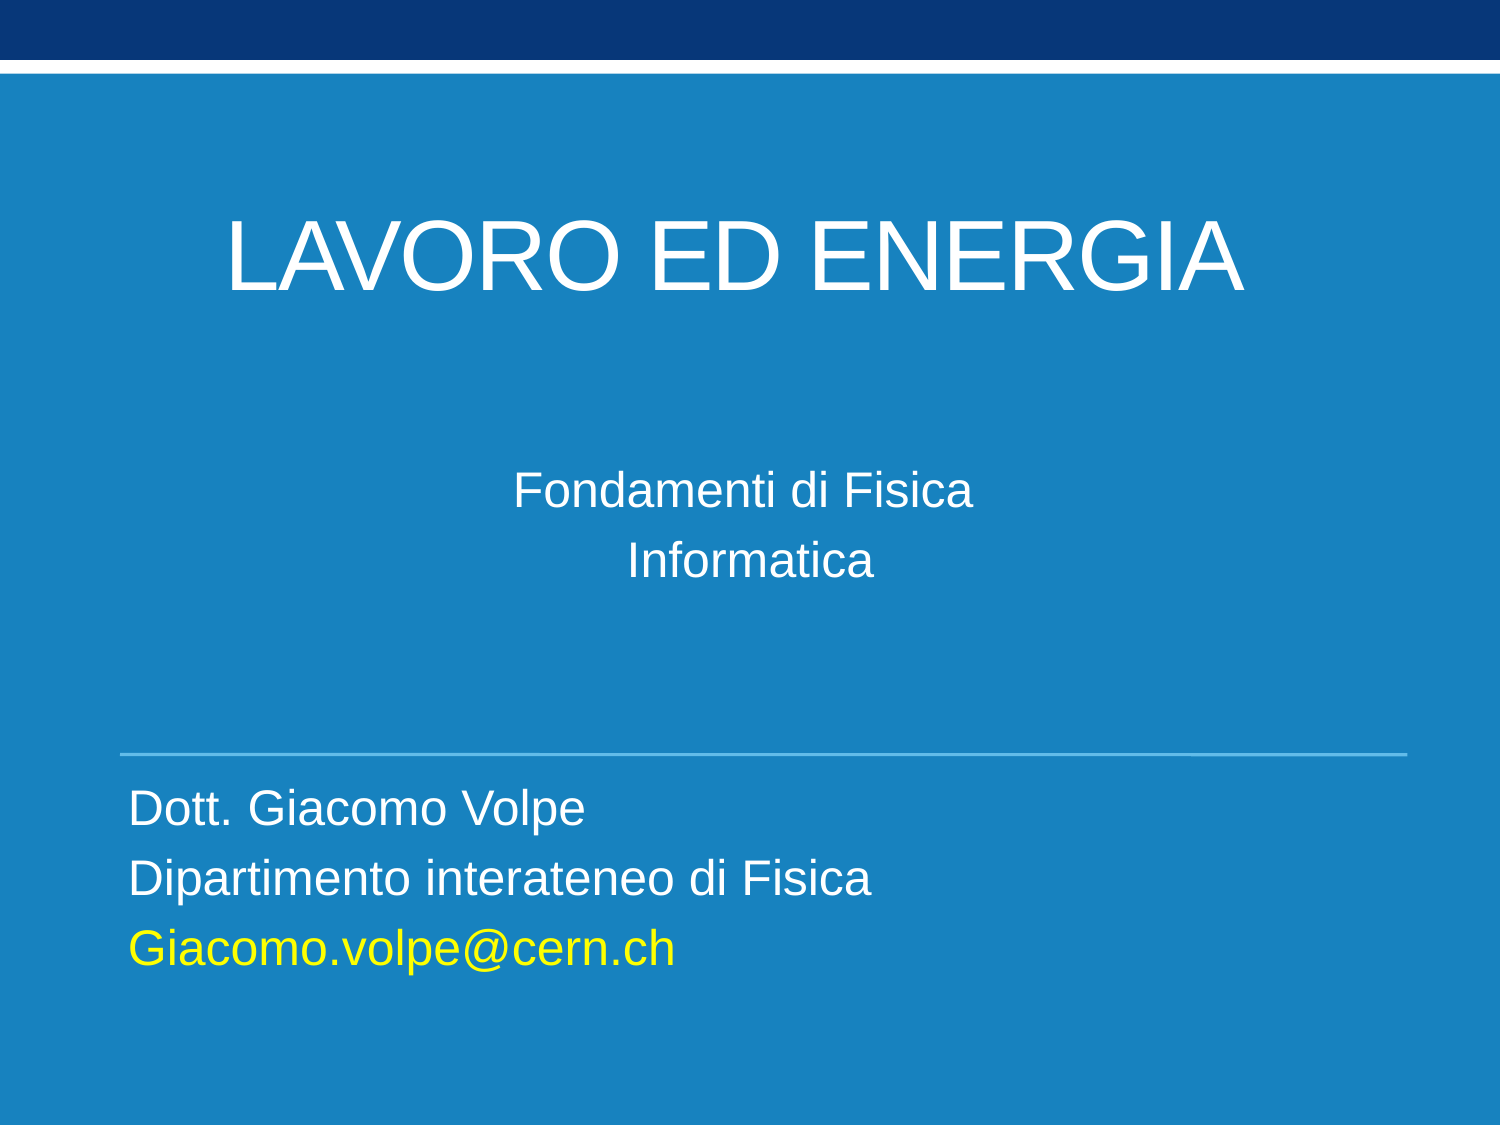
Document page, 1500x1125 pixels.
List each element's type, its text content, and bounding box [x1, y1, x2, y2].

text_box Fondamenti di Fisica Informatica [112, 449, 1388, 696]
title Lavoro ed energia [97, 70, 1373, 432]
list Dott. Giacomo Volpe Dipartimento interateneo di Fisica Giacomo.volpe@cern.ch [112, 768, 1388, 1015]
